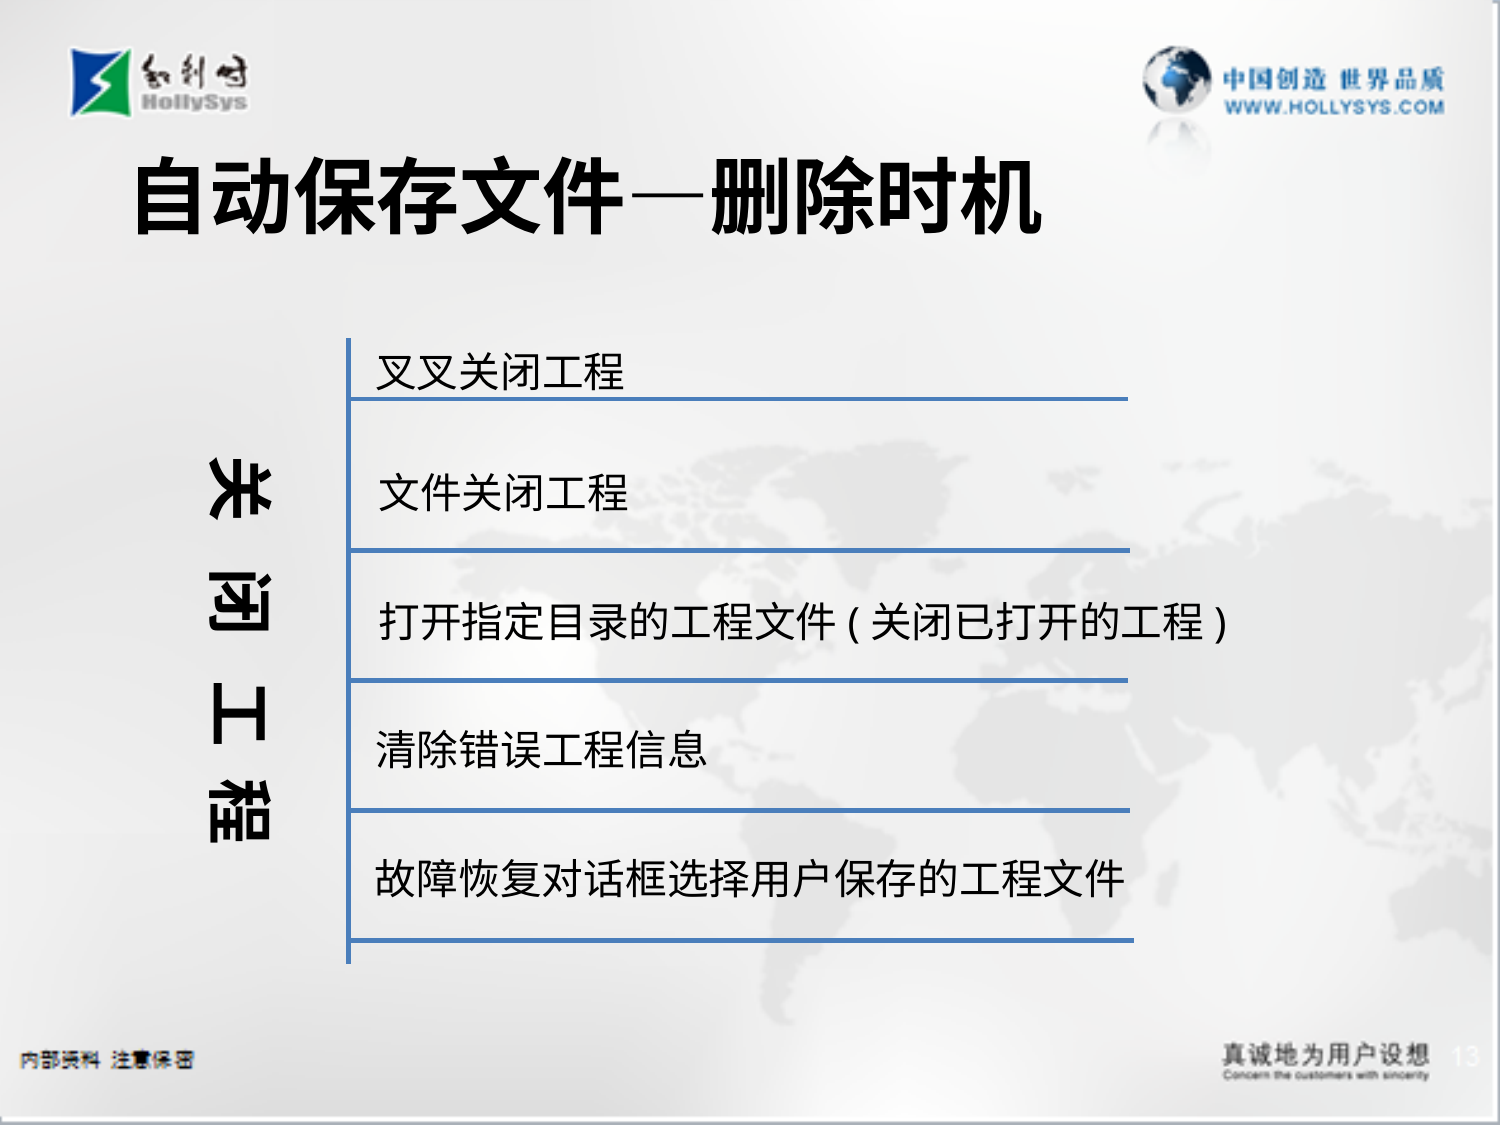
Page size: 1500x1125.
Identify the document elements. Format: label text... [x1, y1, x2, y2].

text_box 打开指定目录的工程文件(关闭已打开的工程) [363, 588, 1247, 654]
text_box 清除错误工程信息 [360, 716, 1046, 781]
text_box 故障恢复对话框选择用户保存的工程文件 [360, 846, 1187, 911]
text_box 自动保存文件—删除时机 [112, 136, 1376, 252]
text_box 叉叉关闭工程 [360, 338, 1152, 404]
text_box 关 闭 工 程 [177, 407, 289, 894]
text_box 文件关闭工程 [363, 459, 978, 524]
picture [0, 0, 1500, 1125]
